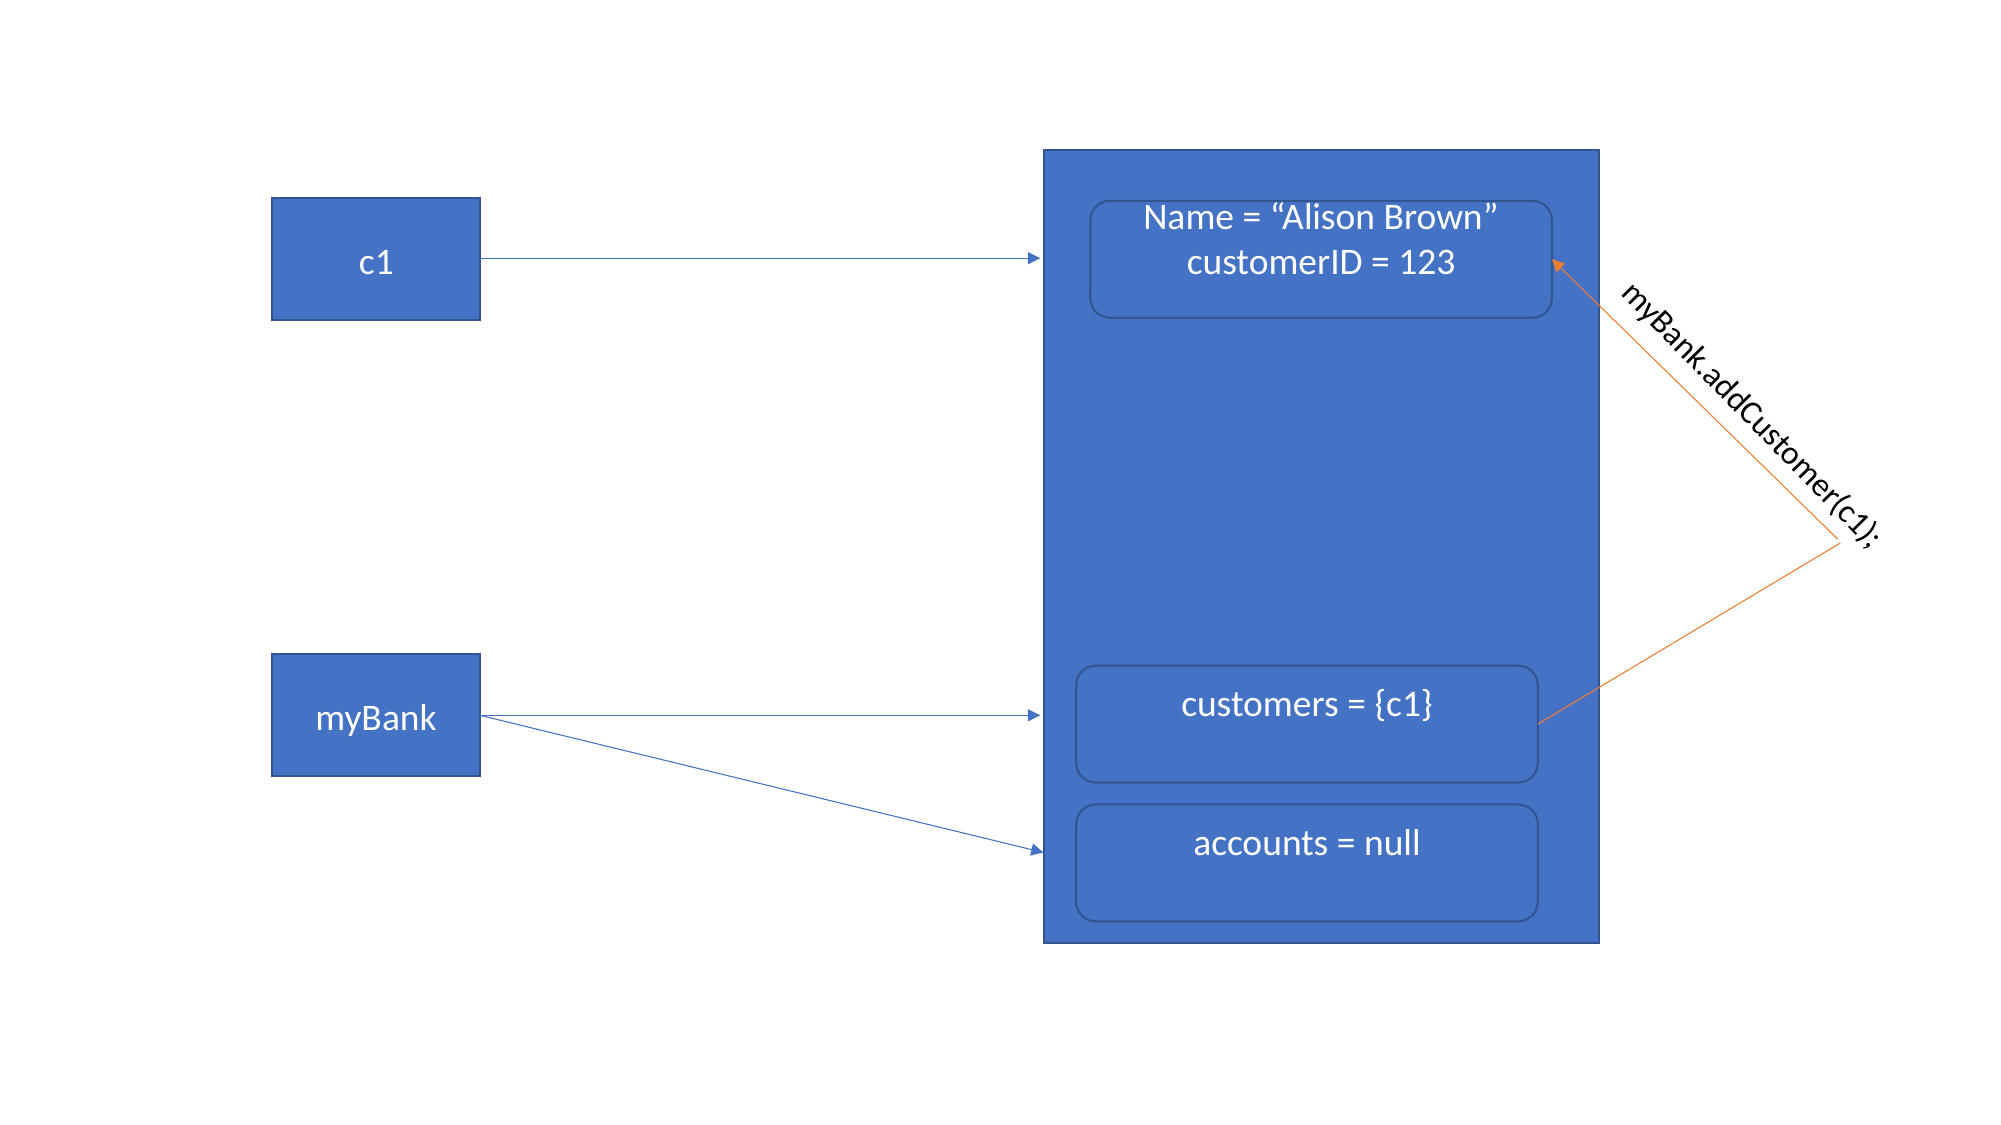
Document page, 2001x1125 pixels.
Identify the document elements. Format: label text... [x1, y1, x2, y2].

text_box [1537, 542, 1841, 725]
text_box accounts = null [1075, 803, 1539, 923]
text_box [479, 715, 1044, 853]
text_box Name = “Alison Brown” customerID = 123 [1089, 199, 1554, 319]
text_box c1 [271, 197, 481, 321]
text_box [1551, 259, 1838, 540]
text_box myBank.addCustomer(c1); [1838, 459, 1962, 624]
text_box customers = {c1} [1075, 664, 1539, 784]
text_box [1043, 149, 1600, 944]
text_box myBank [271, 653, 481, 777]
